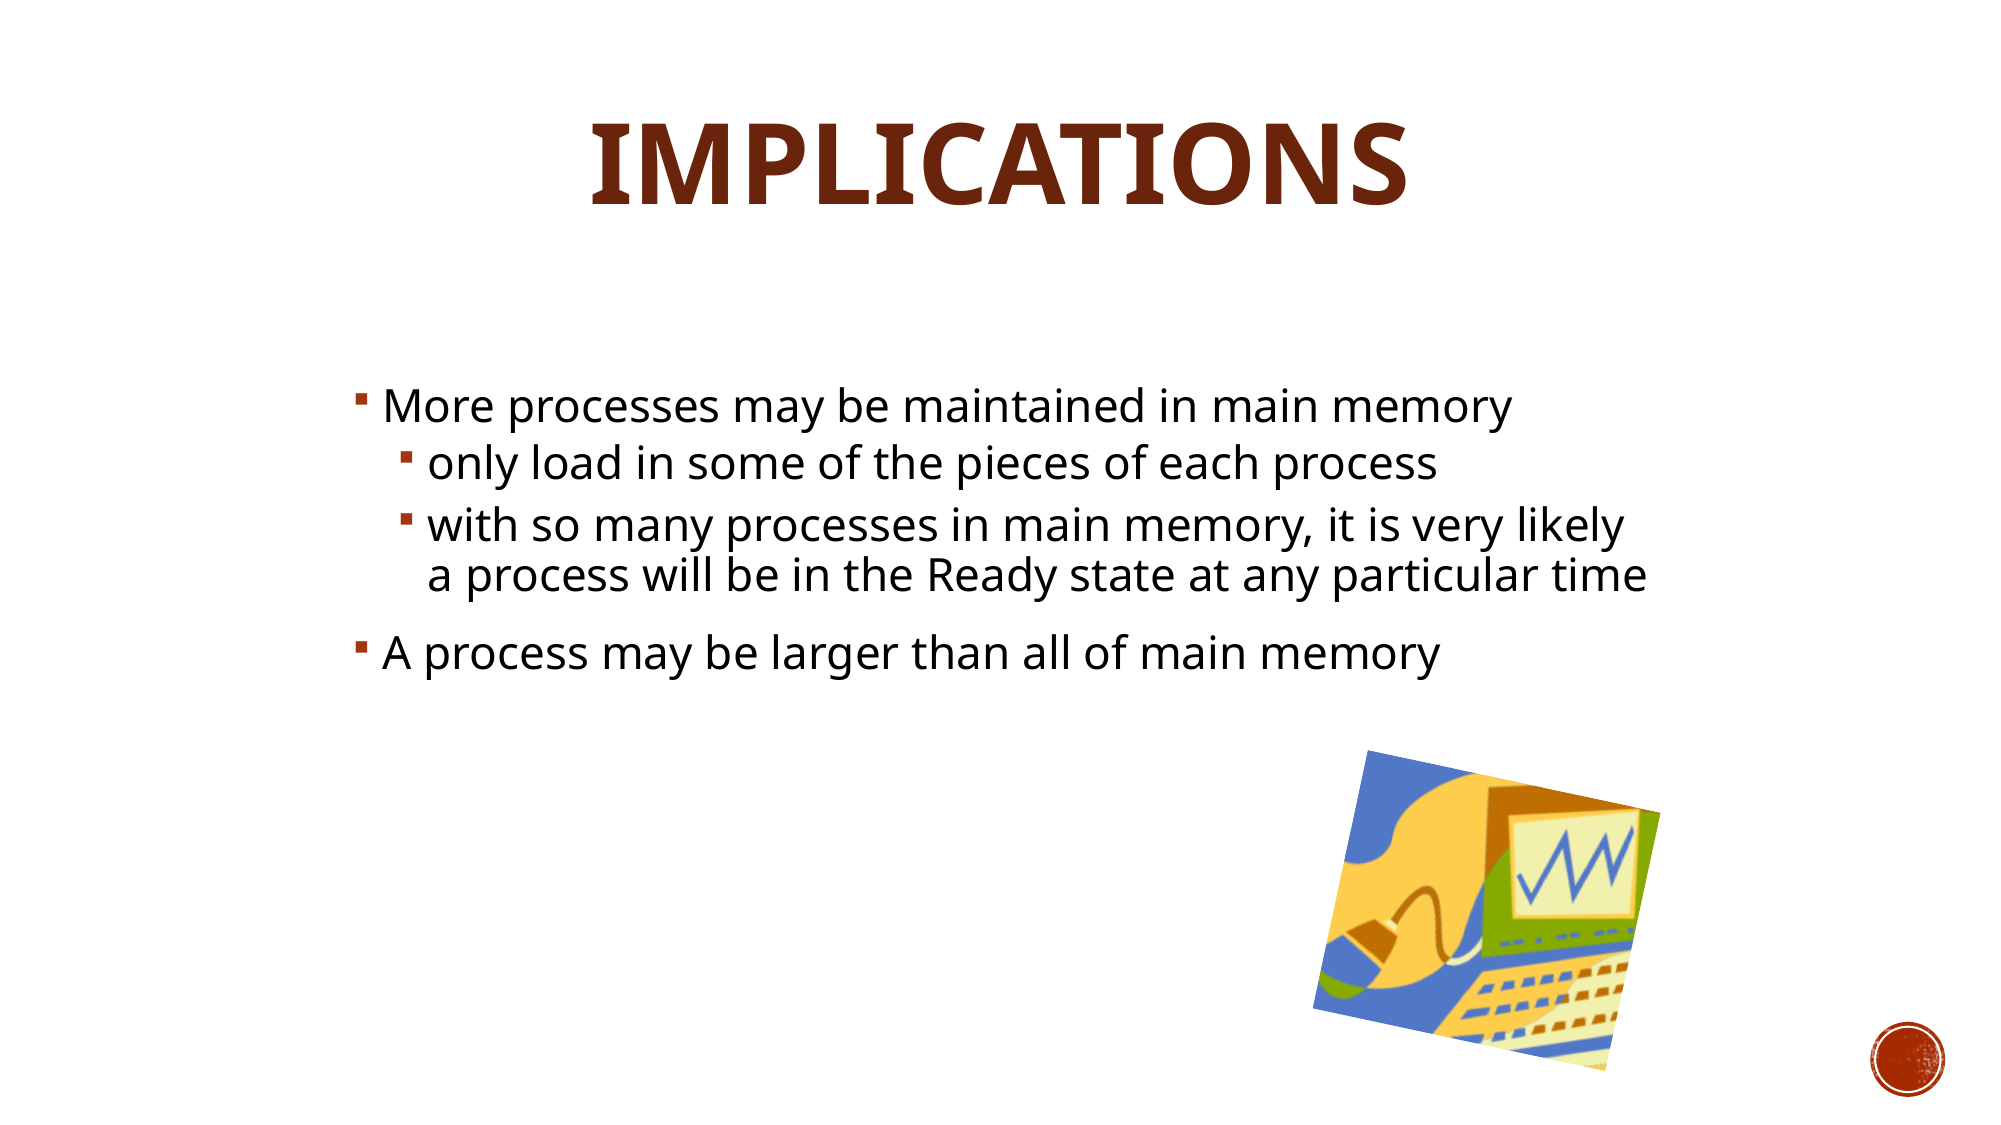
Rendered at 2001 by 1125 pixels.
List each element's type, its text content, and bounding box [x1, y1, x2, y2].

picture [1339, 780, 1634, 1041]
title Implications [358, 74, 1642, 263]
list More processes may be maintained in main memory only load in some of the pieces of each process with so many processes in main memory, it is very likely a process will be in the Ready state at any particular time A process may be larger than all of main memory [337, 375, 1675, 1005]
